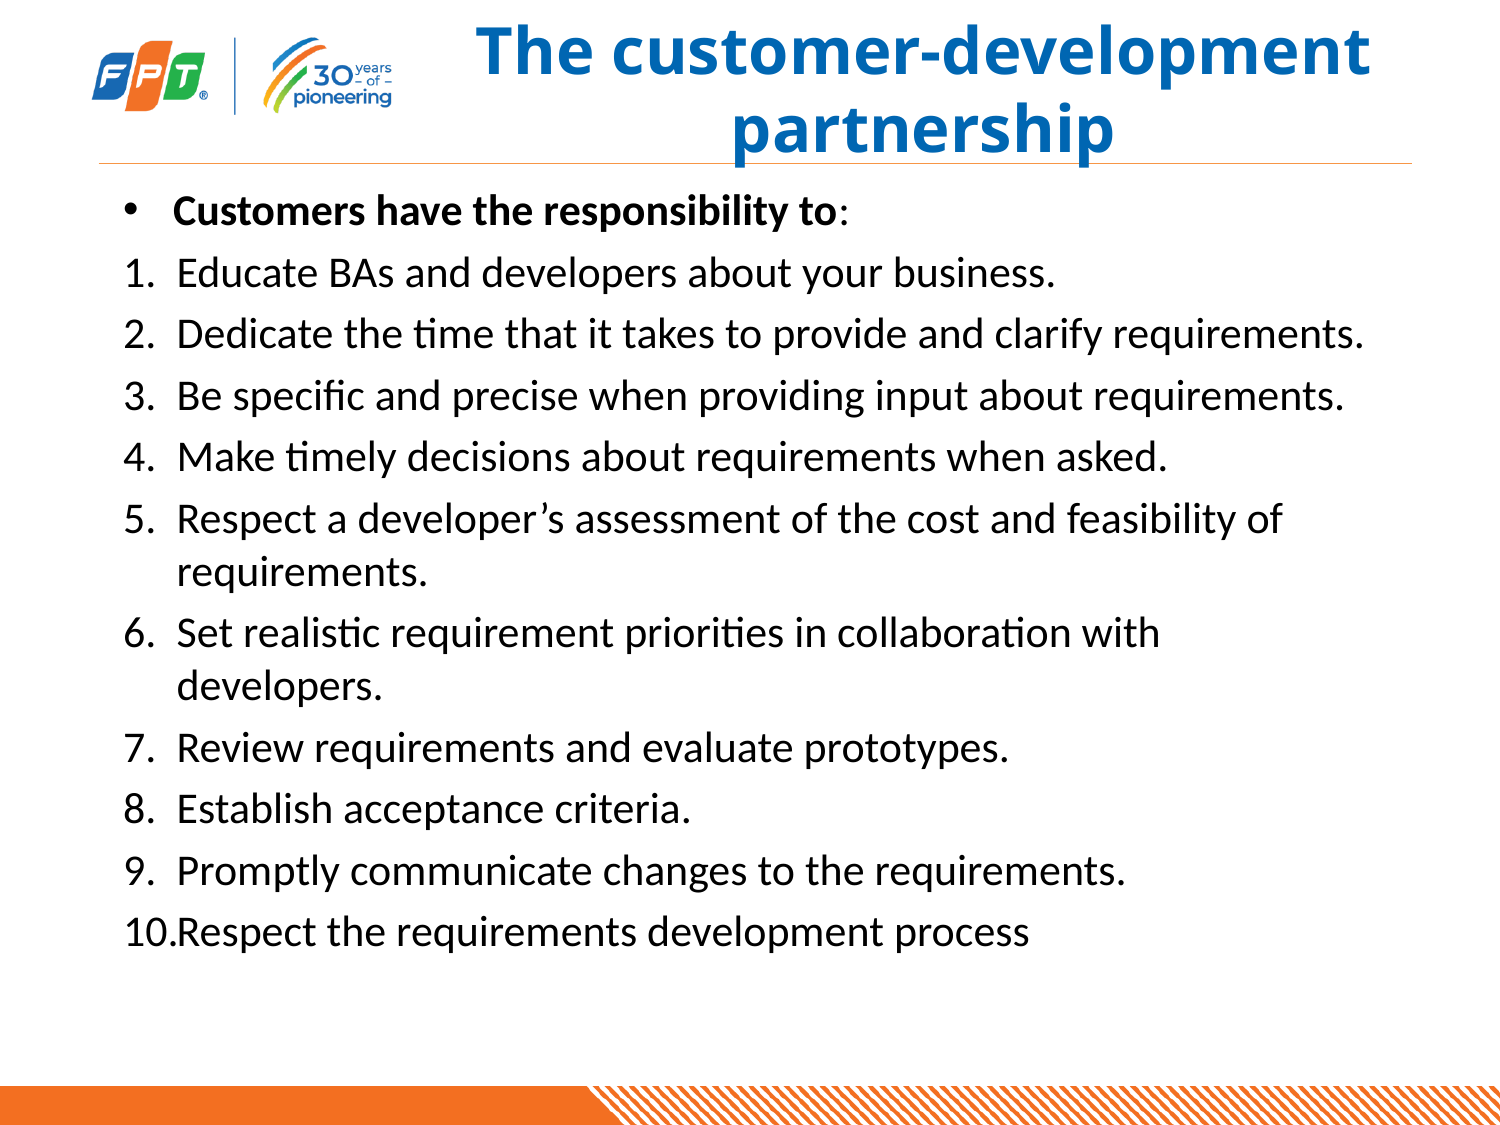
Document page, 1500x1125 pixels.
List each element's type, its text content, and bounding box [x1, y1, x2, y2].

list Customers have the responsibility to: Educate BAs and developers about your business. Dedicate the time that it takes to provide and clarify requirements. Be specific and precise when providing input about requirements. Make timely decisions about requirements when asked. Respect a developer’s assessment of the cost and feasibility of requirements. Set realistic requirement priorities in collaboration with developers. Review requirements and evaluate prototypes. Establish acceptance criteria. Promptly communicate changes to the requirements. Respect the requirements development process [108, 174, 1384, 1048]
picture [0, 1086, 1500, 1125]
picture [56, 6, 365, 146]
title The customer-development partnership [365, 1, 1483, 175]
